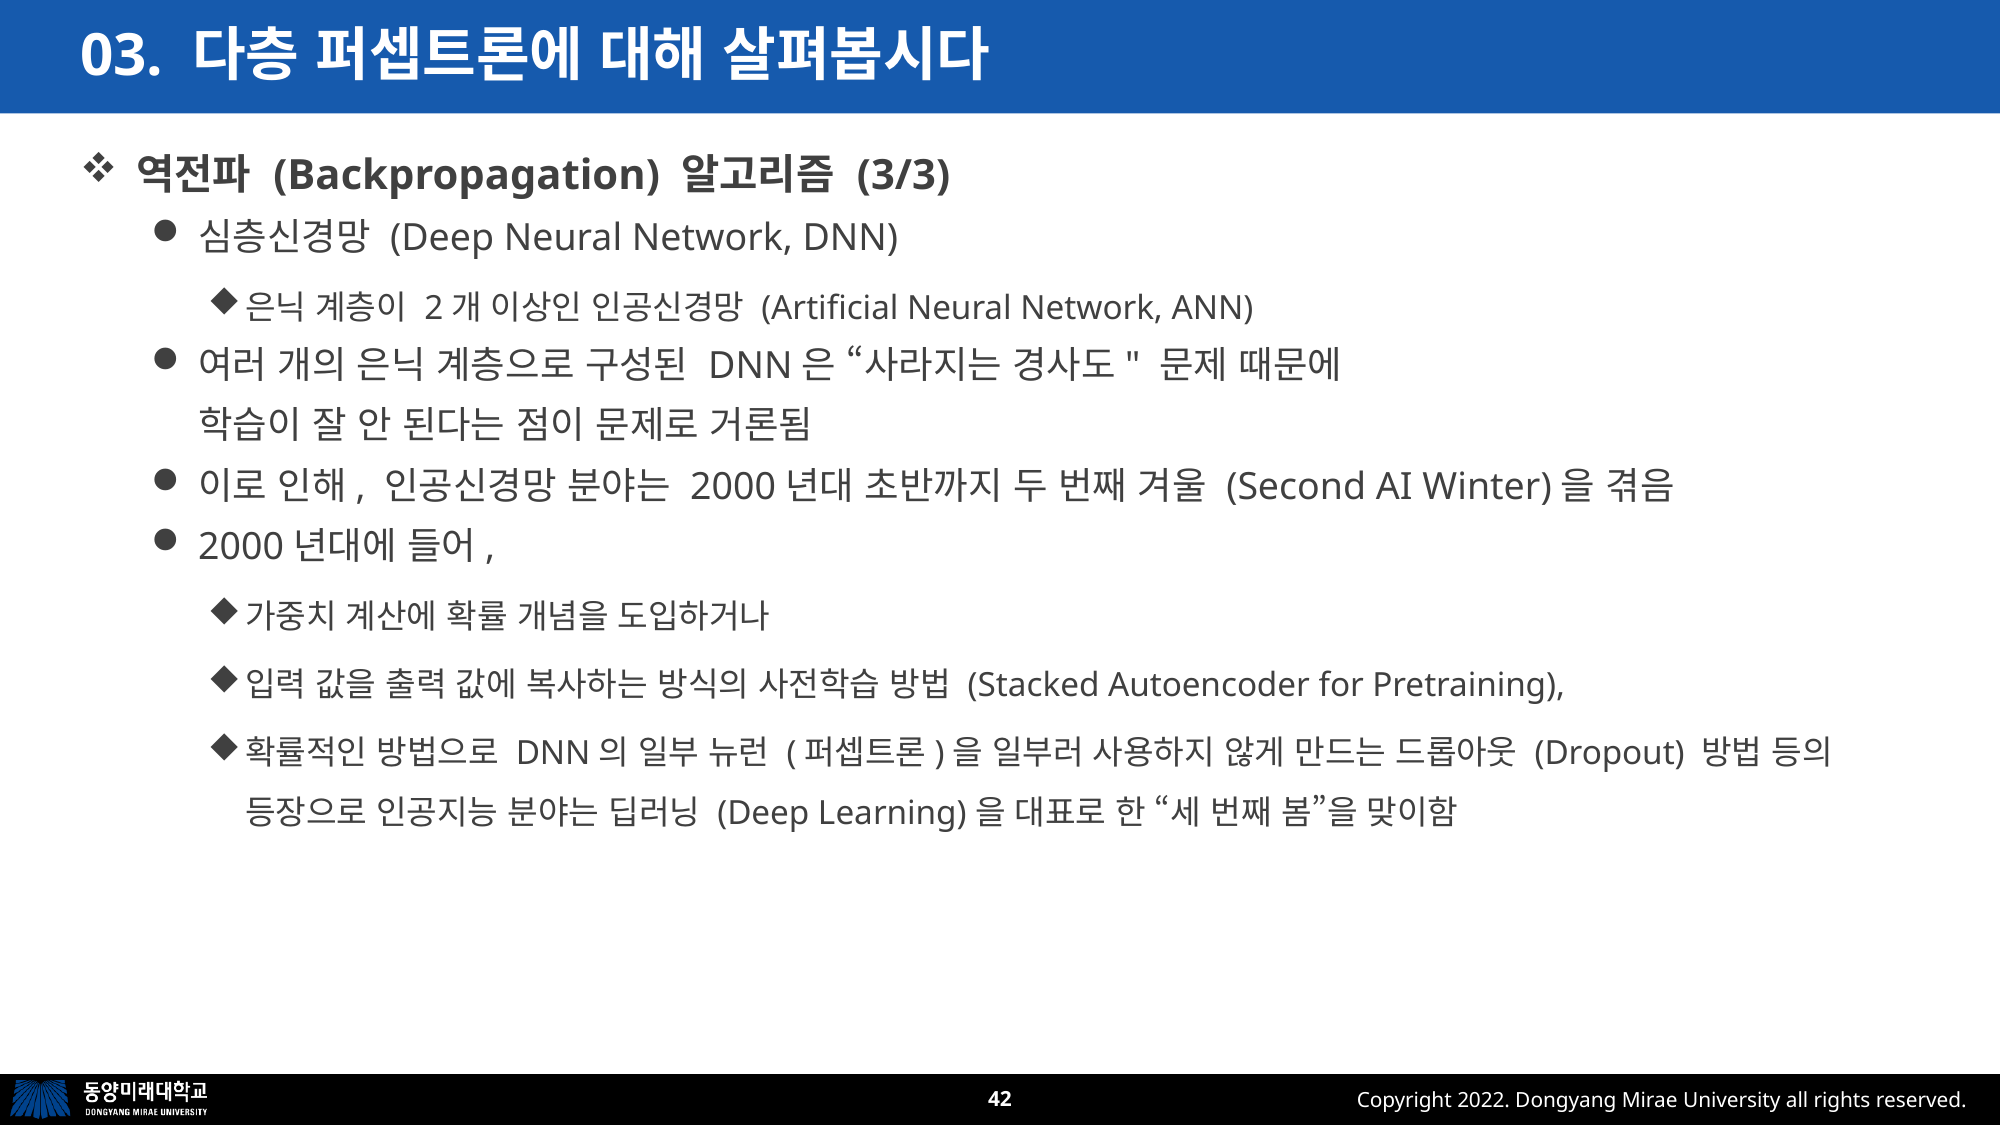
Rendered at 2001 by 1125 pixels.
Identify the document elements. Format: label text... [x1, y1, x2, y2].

picture [10, 1080, 207, 1119]
slide_number 42 [774, 1079, 1225, 1120]
title 03. 다층 퍼셉트론에 대해 살펴봅시다 [64, 16, 1949, 97]
list 역전파 (Backpropagation) 알고리즘 (3/3) 심층신경망 (Deep Neural Network, DNN) 은닉 계층이 2개 이상인 인공신경망 (Artificial Neural Network, ANN) 여러 개의 은닉 계층으로 구성된 DNN은 “사라지는 경사도" 문제 때문에 학습이 잘 안 된다는 점이 문제로 거론됨 이로 인해, 인공신경망 분야는 2000년대 초반까지 두 번째 겨울 (Second AI Winter)을 겪음 2000년대에 들어, 가중치 계산에 확률 개념을 도입하거나 입력 값을 출력 값에 복사하는 방식의 사전학습 방법 (Stacked Autoencoder for Pretraining), 확률적인 방법으로 DNN의 일부 뉴런 (퍼셉트론)을 일부러 사용하지 않게 만드는 드롭아웃 (Dropout) 방법 등의 등장으로 인공지능 분야는 딥러닝 (Deep Learning)을 대표로 한 “세 번째 봄”을 맞이함 [64, 129, 1949, 1014]
